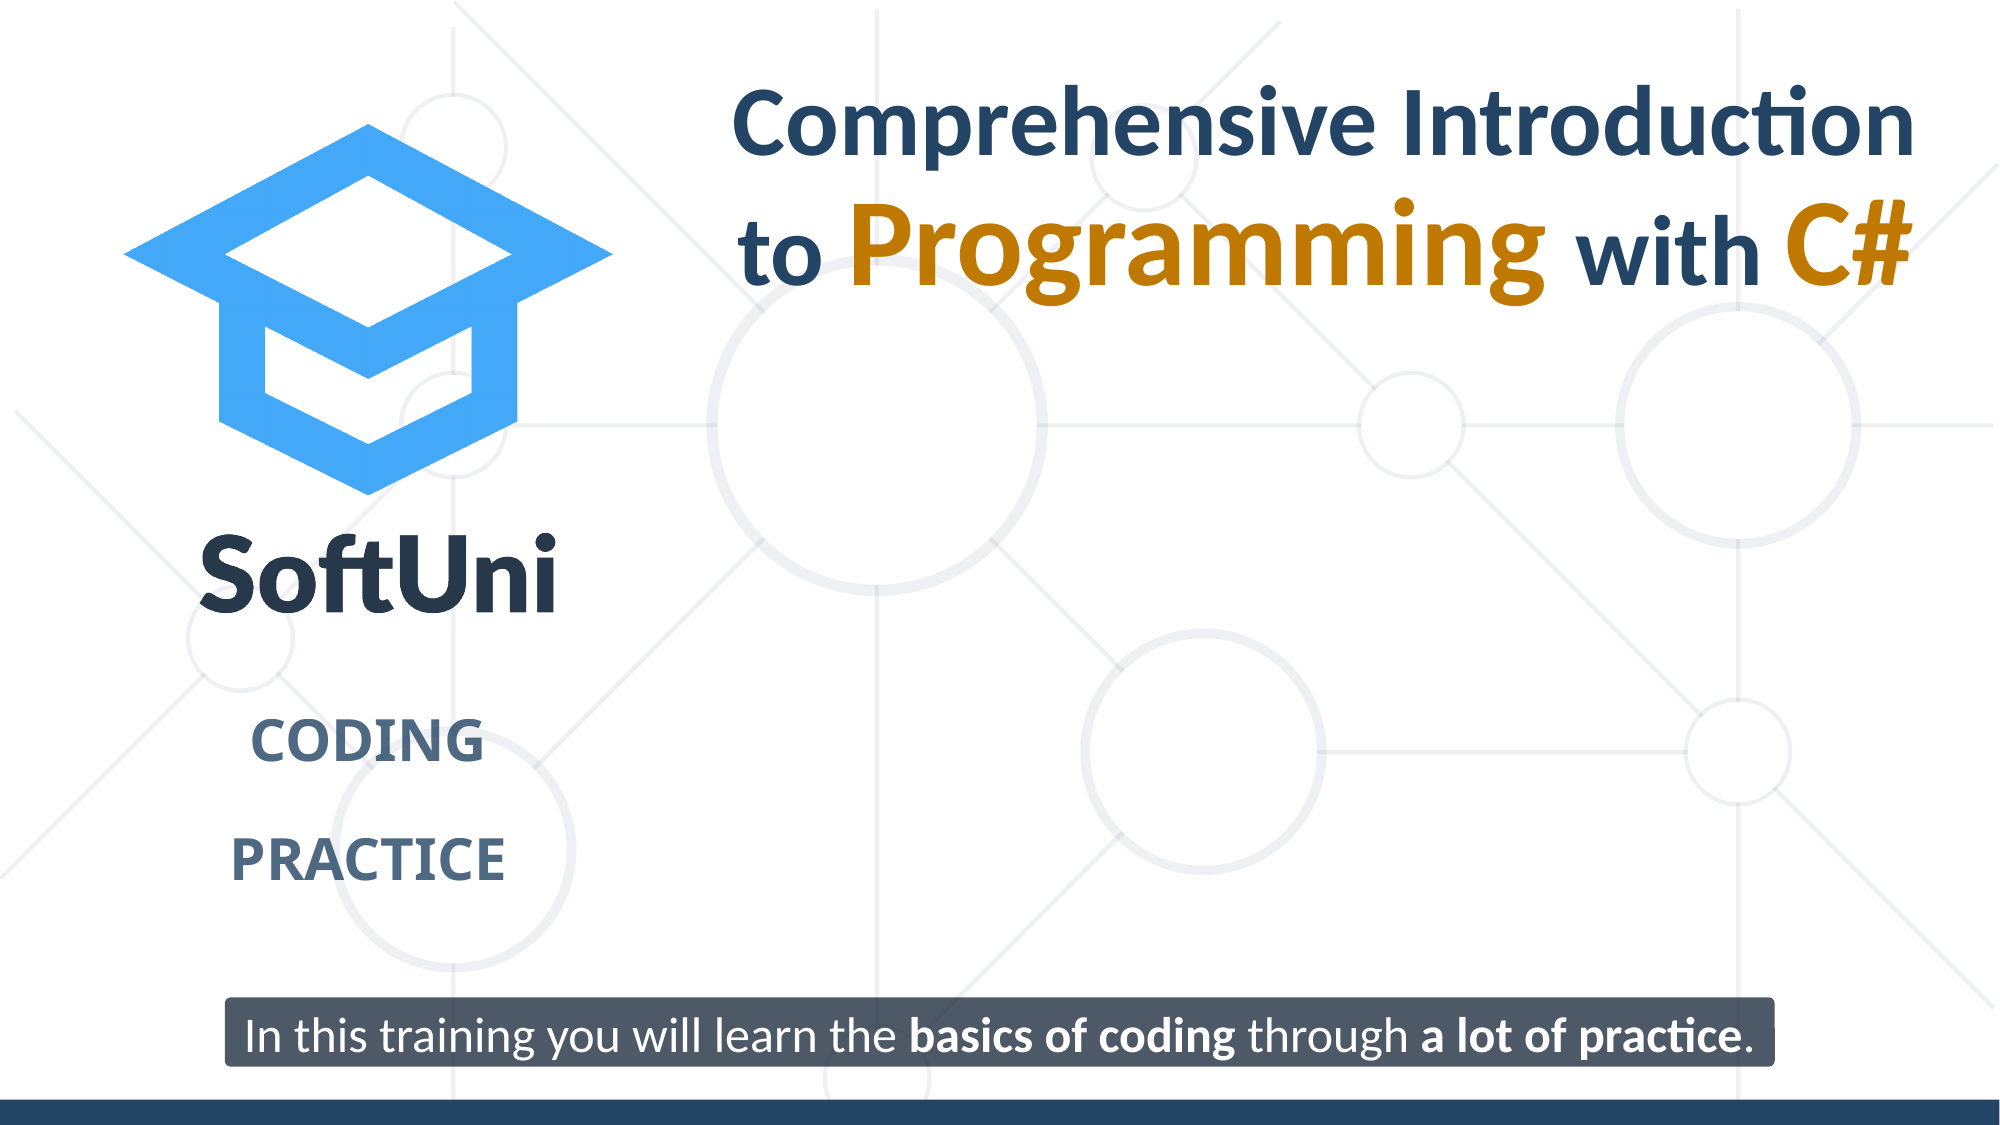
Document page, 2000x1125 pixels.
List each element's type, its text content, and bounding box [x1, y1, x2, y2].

text_box coding [225, 678, 511, 791]
text_box Comprehensive Introduction to Programming with C# [718, 62, 1934, 320]
text_box In this training you will learn the basics of coding through a lot of practice. [224, 997, 1775, 1067]
text_box practice [205, 797, 531, 910]
picture [86, 87, 650, 651]
